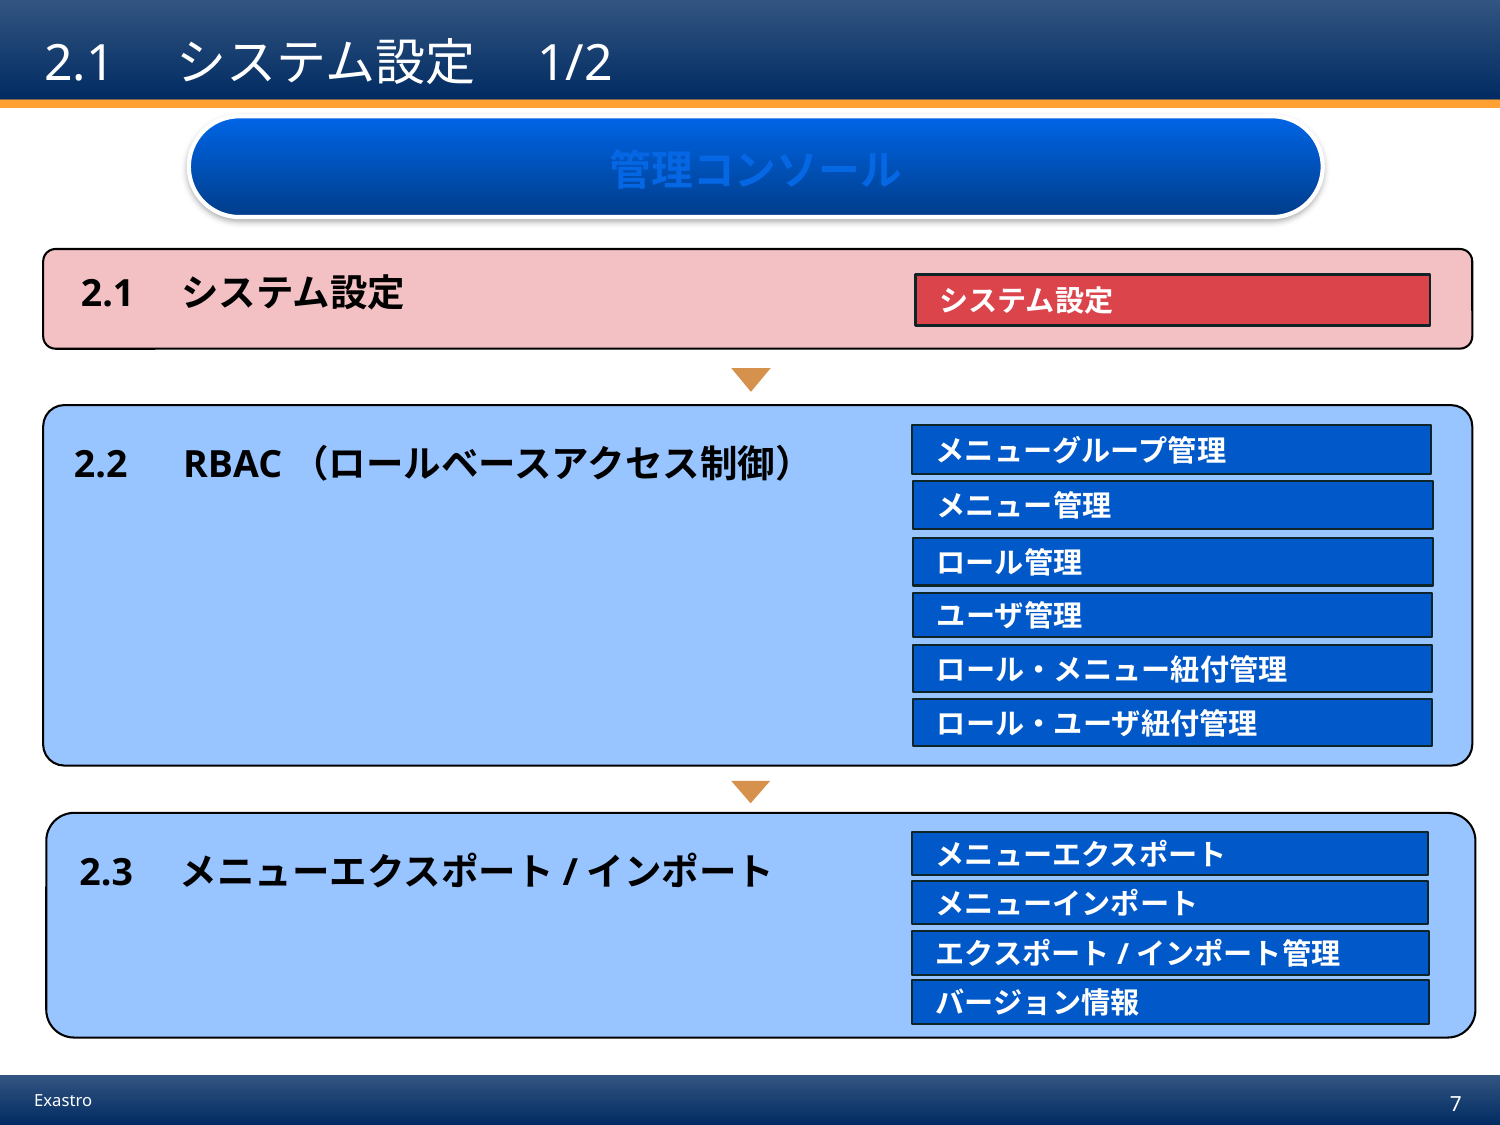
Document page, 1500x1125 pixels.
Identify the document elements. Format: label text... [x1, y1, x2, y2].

text_box 2.3 メニューエクスポート/インポート [64, 840, 790, 901]
text_box メニューエクスポート [912, 832, 1429, 876]
text_box [731, 780, 771, 804]
text_box ロール管理 [912, 537, 1434, 586]
text_box 管理コンソール [188, 116, 1323, 218]
text_box メニューグループ管理 [912, 425, 1431, 475]
text_box 2.2 RBAC（ロールベースアクセス制御） [59, 432, 828, 493]
text_box [46, 812, 1476, 1038]
text_box ロール・メニュー紐付管理 [913, 644, 1433, 692]
text_box [43, 405, 1473, 766]
text_box エクスポート/インポート管理 [911, 931, 1429, 975]
text_box メニューインポート [911, 881, 1429, 925]
picture [0, 0, 1500, 1125]
text_box [43, 248, 1473, 349]
text_box バージョン情報 [911, 980, 1429, 1024]
text_box メニュー管理 [912, 481, 1434, 530]
text_box システム設定 [915, 274, 1431, 326]
text_box [731, 368, 771, 392]
text_box ロール・ユーザ紐付管理 [913, 699, 1432, 746]
title 2.1 システム設定 1/2 [29, 18, 1471, 96]
text_box ユーザ管理 [913, 593, 1433, 638]
text_box 2.1 システム設定 [66, 261, 421, 322]
